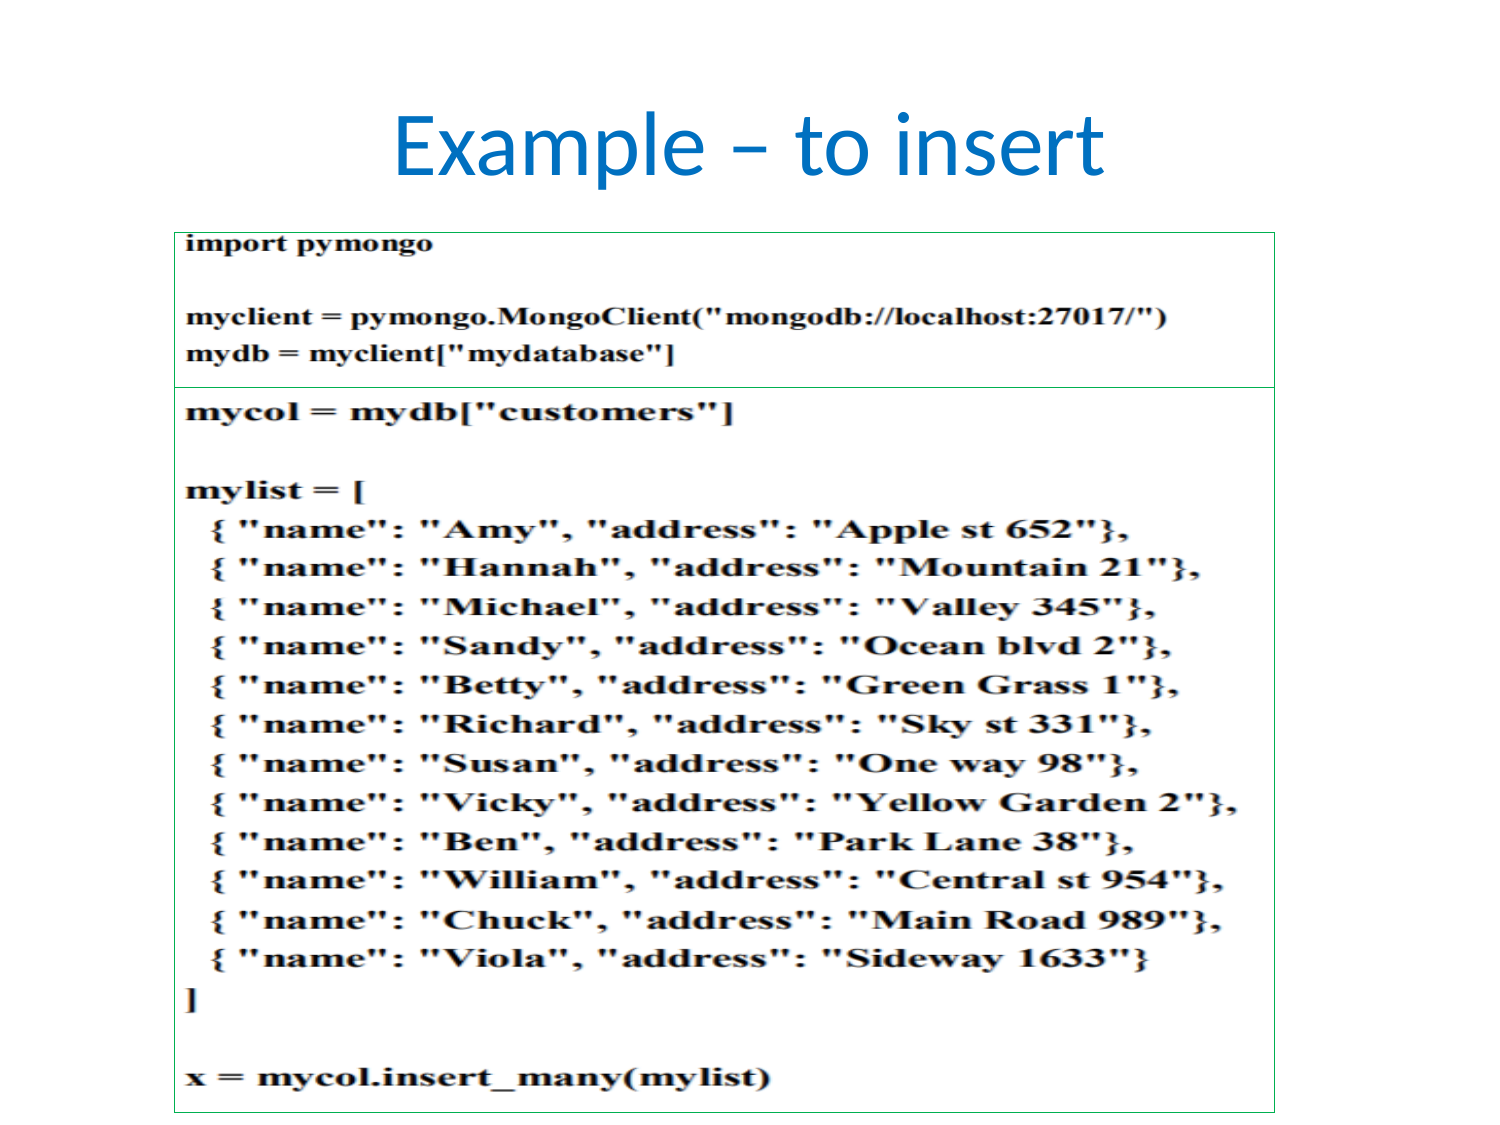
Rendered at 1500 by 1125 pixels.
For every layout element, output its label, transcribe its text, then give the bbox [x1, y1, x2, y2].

picture [174, 387, 1276, 1113]
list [174, 232, 1276, 387]
title Example – to insert [75, 45, 1425, 233]
